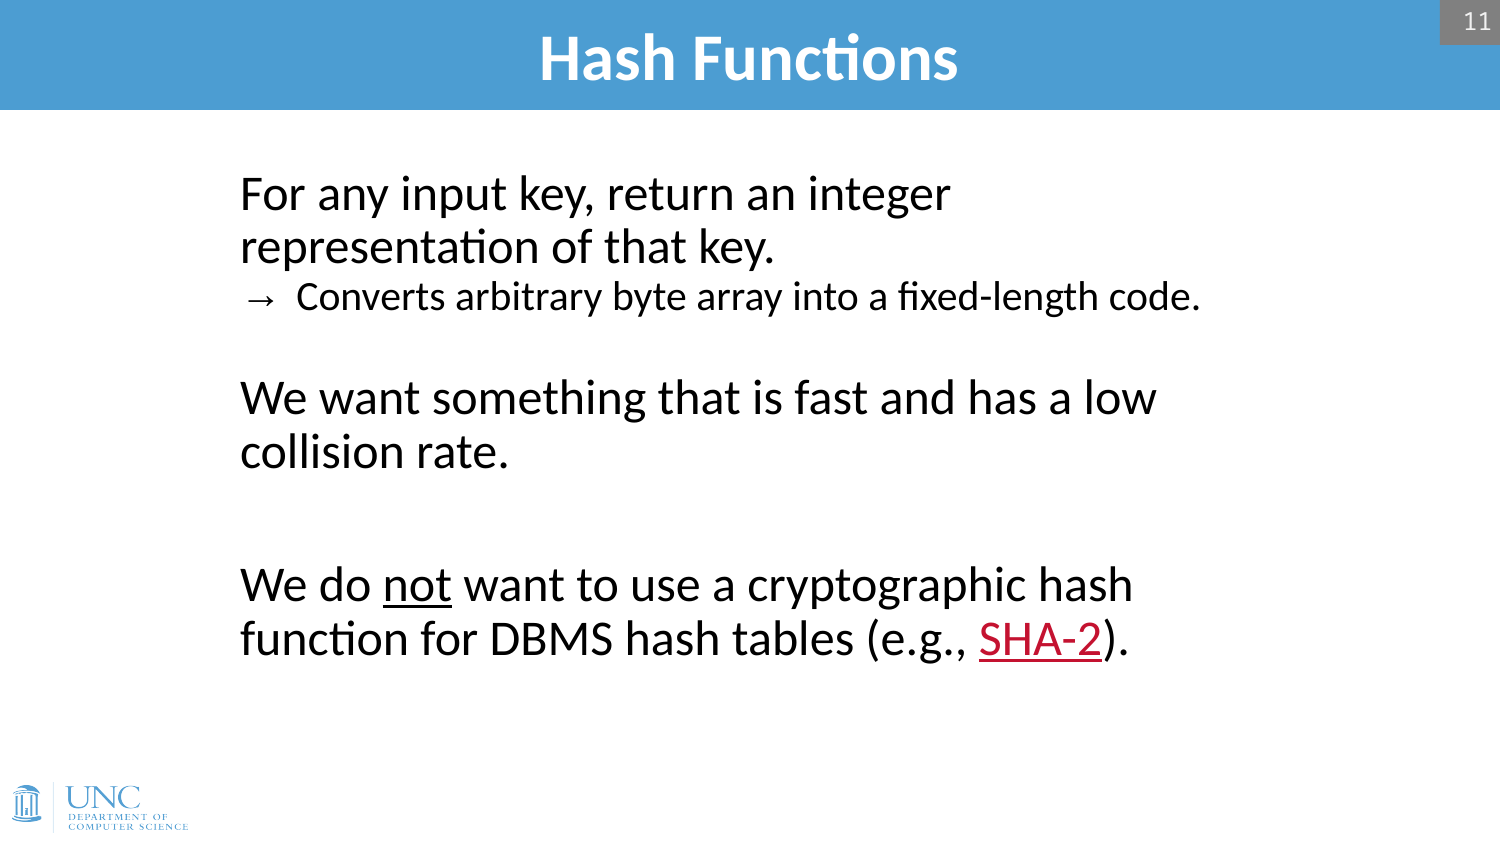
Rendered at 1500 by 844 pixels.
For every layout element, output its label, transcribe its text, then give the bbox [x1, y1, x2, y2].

text_box 11 [1439, 0, 1500, 45]
title Hash Functions [0, 0, 1500, 110]
list For any input key, return an integer representation of that key. Converts arbitrary byte array into a fixed-length code. We want something that is fast and has a low collision rate. We do not want to use a cryptographic hash function for DBMS hash tables (e.g., SHA-2). [225, 159, 1275, 760]
picture [12, 782, 188, 833]
